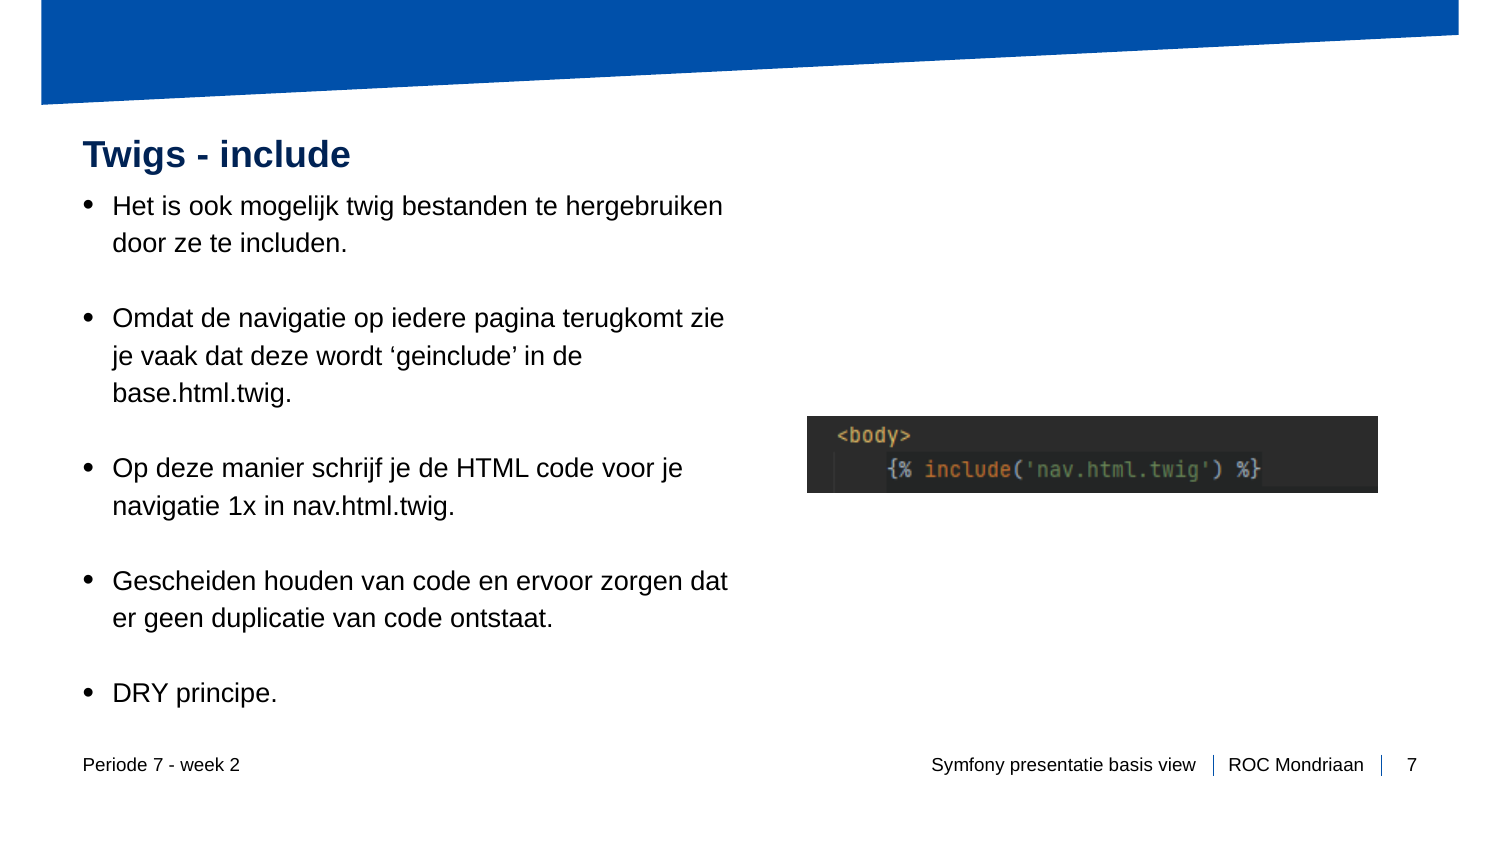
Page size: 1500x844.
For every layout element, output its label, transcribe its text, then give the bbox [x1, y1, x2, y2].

footer Symfony presentatie basis view [386, 752, 1214, 783]
slide_number Periode 7 - week 2 [82, 752, 319, 783]
slide_number 7 [1381, 752, 1418, 783]
title Twigs - include [82, 129, 1418, 184]
list Het is ook mogelijk twig bestanden te hergebruiken door ze te includen. Omdat de navigatie op iedere pagina terugkomt zie je vaak dat deze wordt ‘geinclude’ in de base.html.twig. Op deze manier schrijf je de HTML code voor je navigatie 1x in nav.html.twig. Gescheiden houden van code en ervoor zorgen dat er geen duplicatie van code ontstaat. DRY principe. [82, 183, 733, 727]
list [807, 416, 1378, 493]
